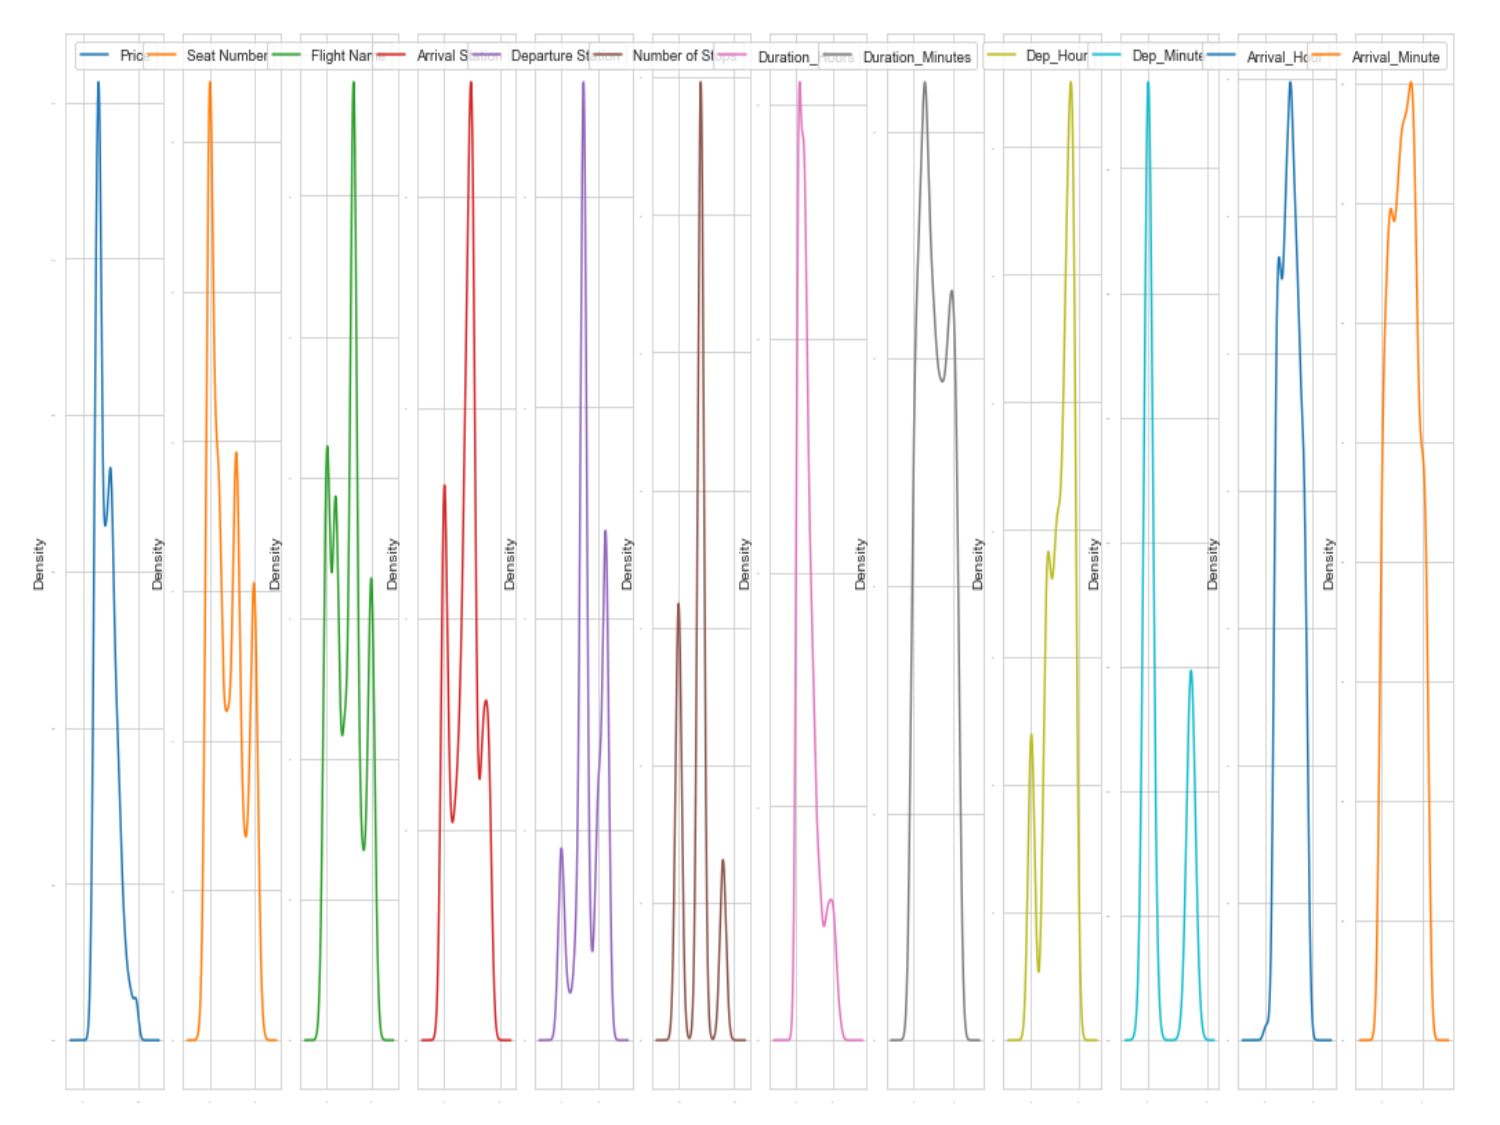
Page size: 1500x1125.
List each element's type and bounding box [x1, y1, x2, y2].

list [24, 24, 1463, 1113]
